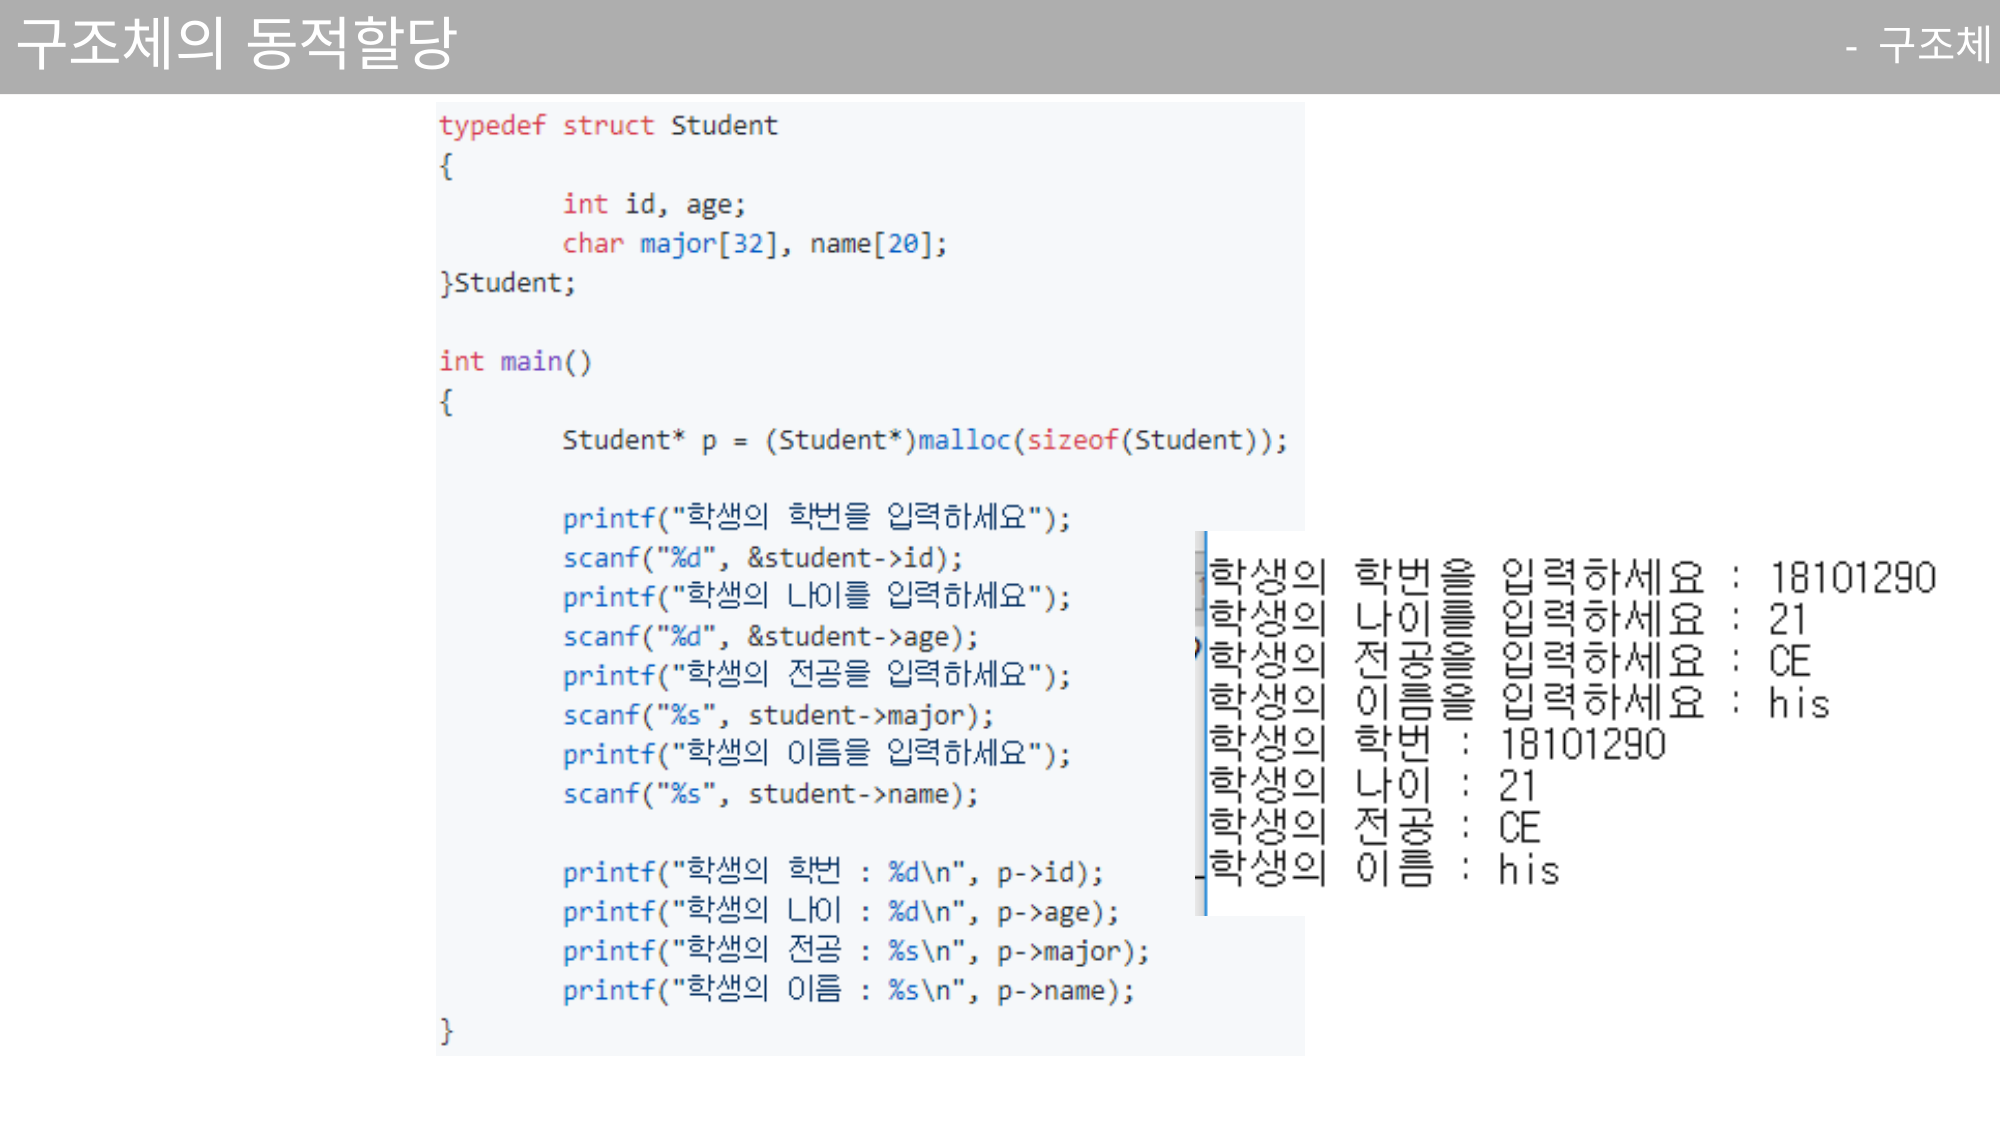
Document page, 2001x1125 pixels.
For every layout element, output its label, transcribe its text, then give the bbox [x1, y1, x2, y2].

list - 구조체 [1195, 16, 2000, 78]
title 구조체의 동적할당 [0, 7, 1103, 87]
picture [436, 102, 1959, 1056]
